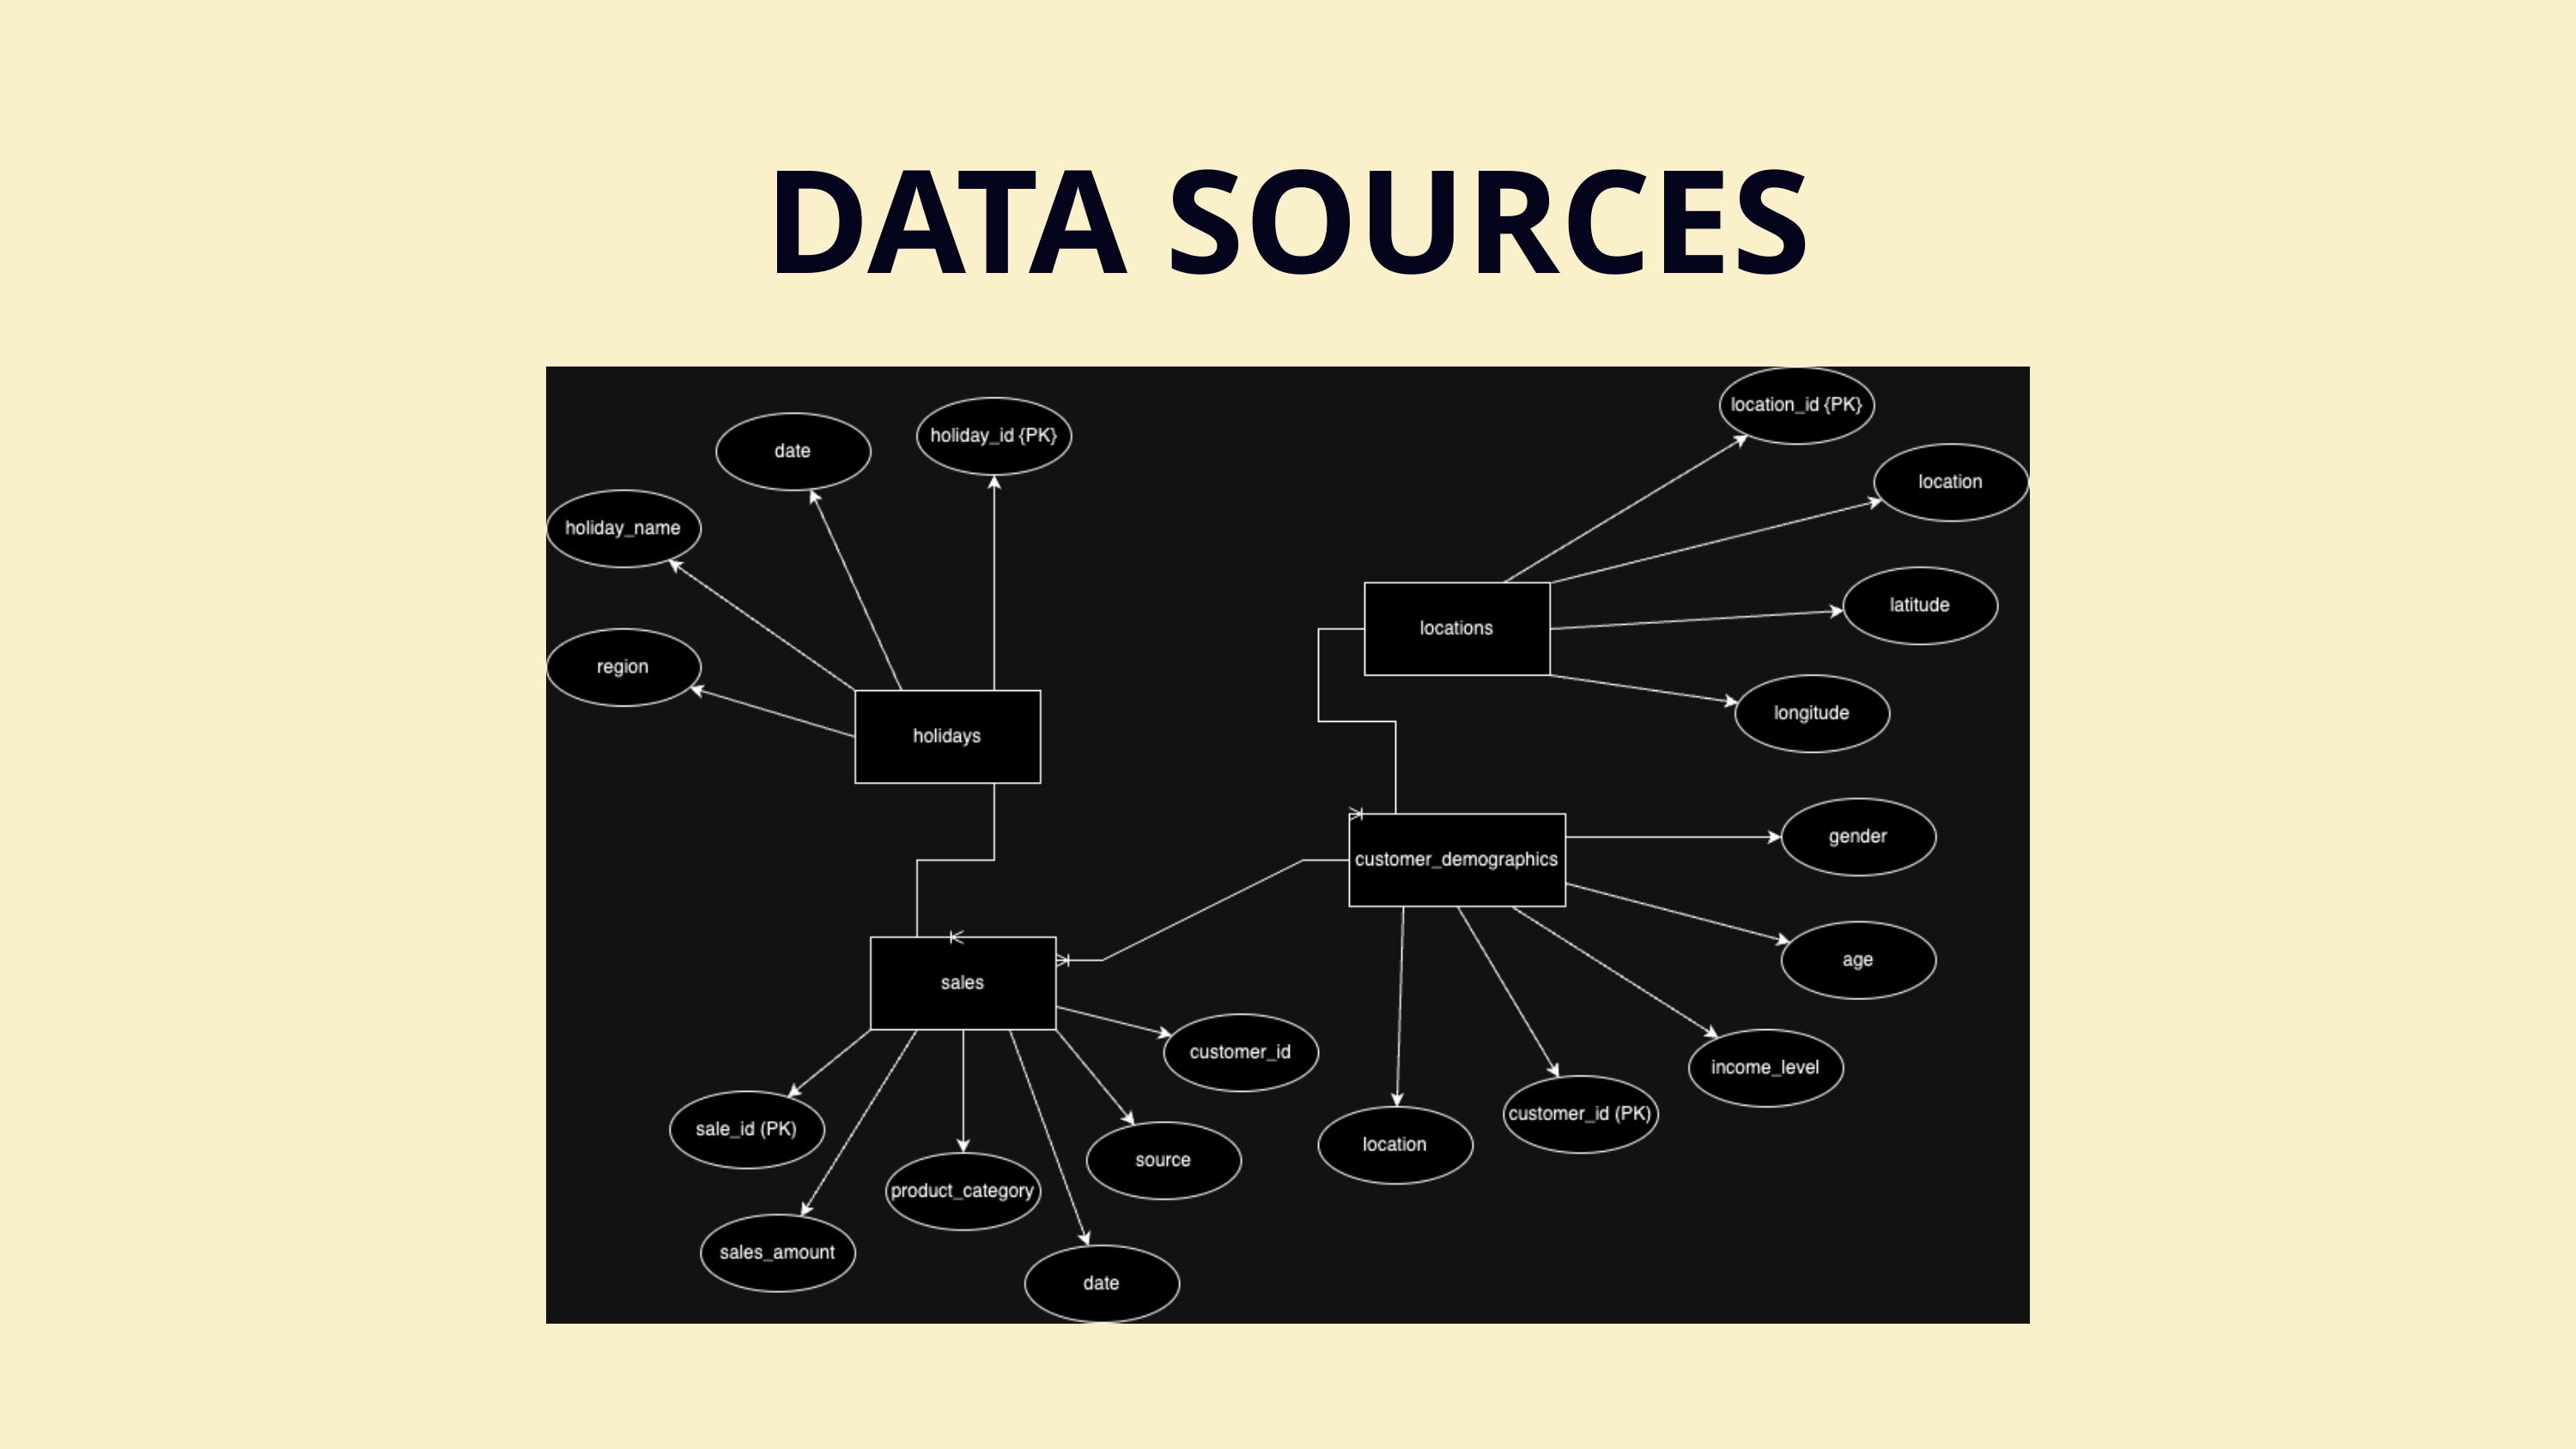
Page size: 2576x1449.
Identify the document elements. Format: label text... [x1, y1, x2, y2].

text_box DATA SOURCES [127, 163, 2449, 301]
picture [546, 366, 2030, 1325]
